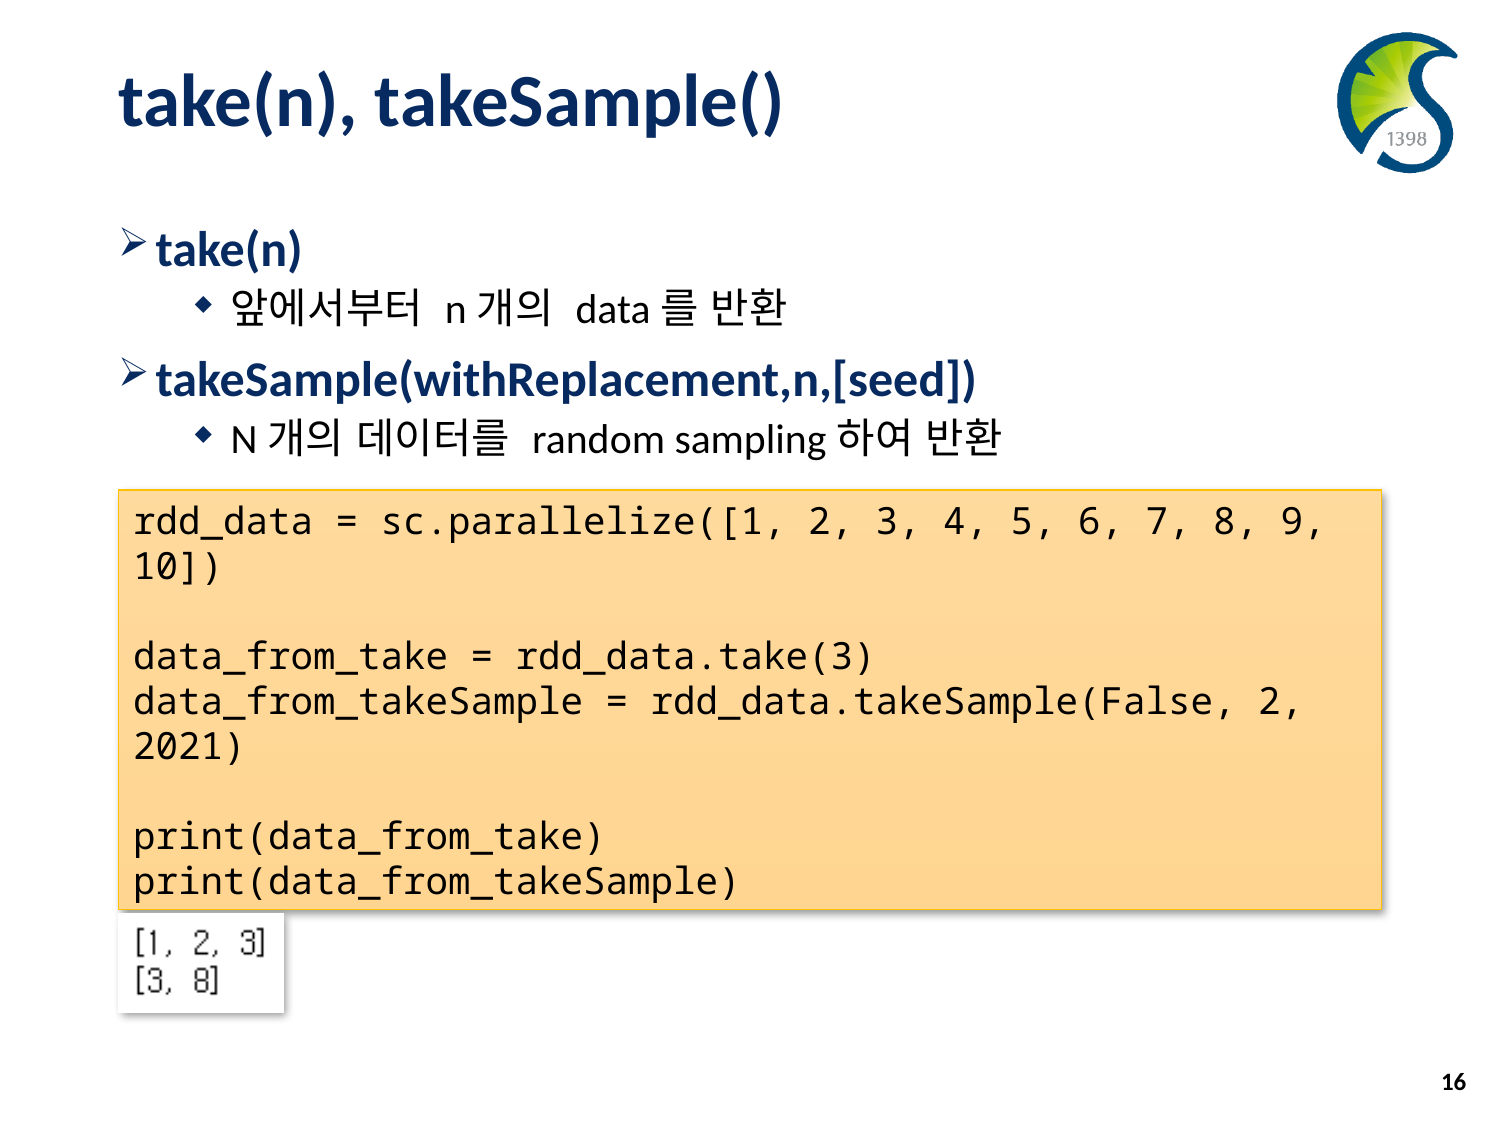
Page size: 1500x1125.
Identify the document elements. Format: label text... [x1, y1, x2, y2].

picture [1397, 31, 1458, 174]
list take(n) 앞에서부터 n개의 data를 반환 takeSample(withReplacement,n,[seed]) N개의 데이터를 random sampling하여 반환 [103, 215, 1397, 1032]
text_box rdd_data = sc.parallelize([1, 2, 3, 4, 5, 6, 7, 8, 9, 10]) data_from_take = rdd_data.take(3) data_from_takeSample = rdd_data.takeSample(False, 2, 2021) print(data_from_take) print(data_from_takeSample) [118, 489, 1382, 910]
title take(n), takeSample() [103, 27, 1397, 179]
slide_number 16 [1403, 1050, 1482, 1111]
picture [118, 913, 284, 1013]
